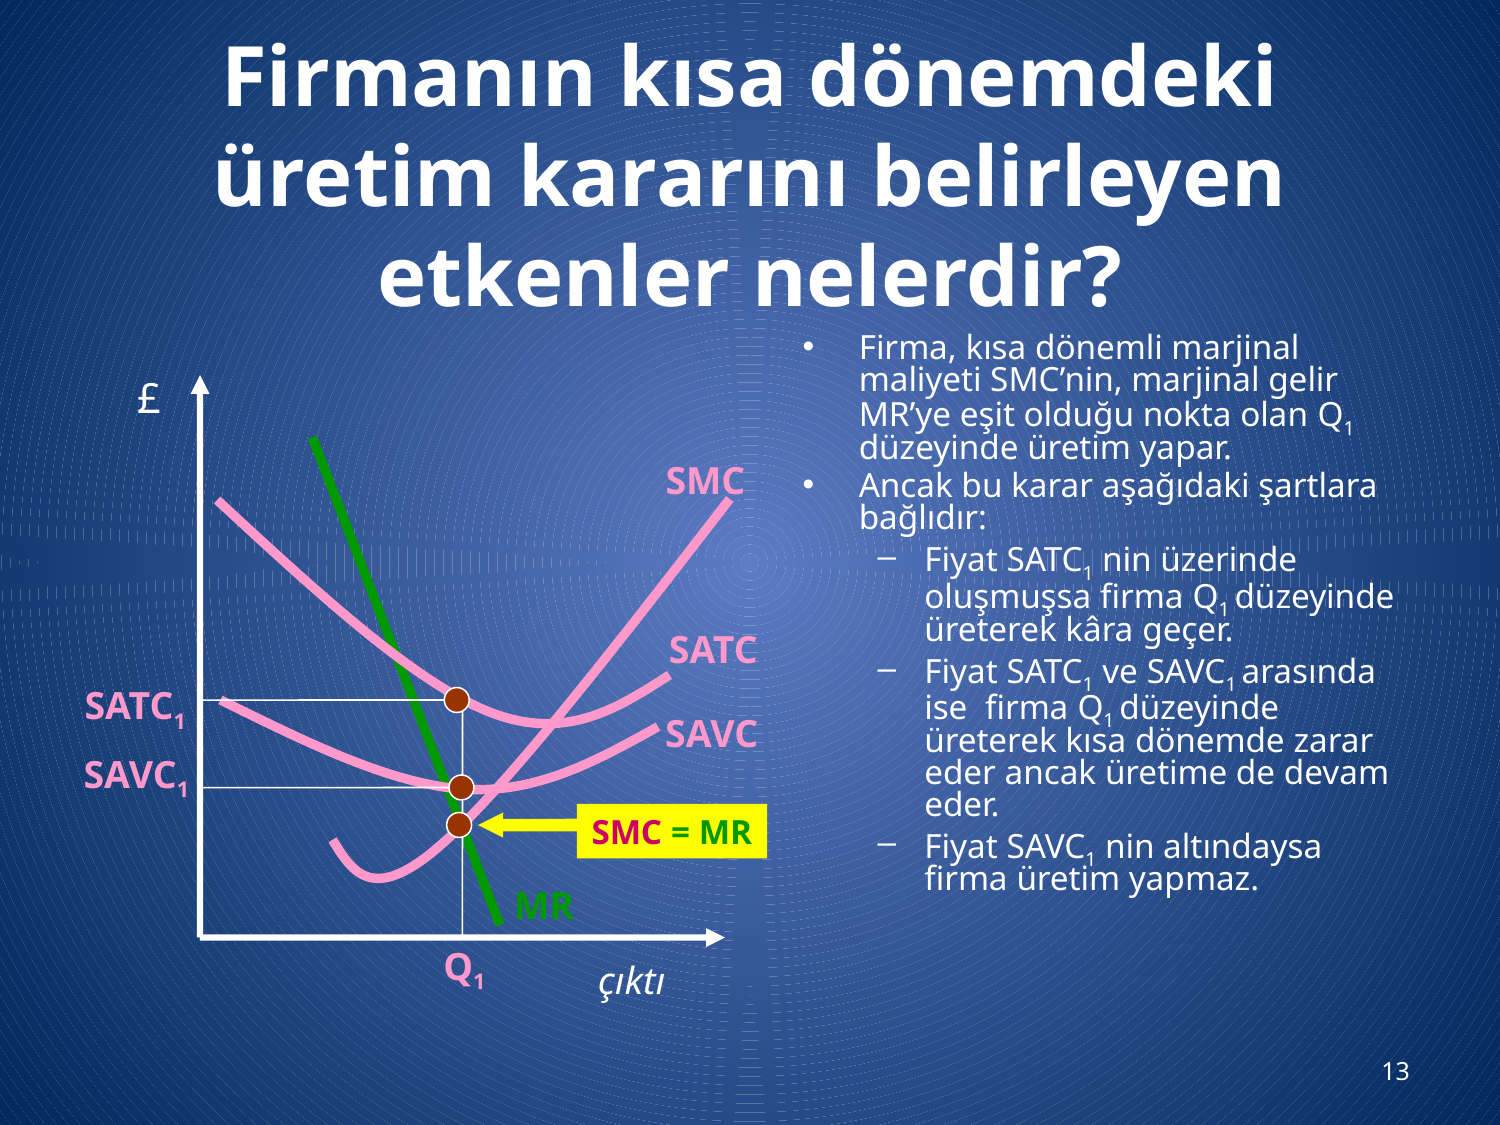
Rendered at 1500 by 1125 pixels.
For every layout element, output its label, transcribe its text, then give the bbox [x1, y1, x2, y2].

text_box [394, 728, 462, 787]
text_box [557, 652, 664, 721]
text_box SAVC1 [68, 743, 199, 810]
text_box SMC = MR [576, 803, 768, 859]
list Firma, kısa dönemli marjinal maliyeti SMC’nin, marjinal gelir MR’ye eşit olduğu nokta olan Q1 düzeyinde üretim yapar. Ancak bu karar aşağıdaki şartlara bağlıdır: Fiyat SATC1 nin üzerinde oluşmuşsa firma Q1 düzeyinde üreterek kâra geçer. Fiyat SATC1 ve SAVC1 arasında ise firma Q1 düzeyinde üreterek kısa dönemde zarar eder ancak üretime de devam eder. Fiyat SAVC1 nin altındaysa firma üretim yapmaz. [787, 326, 1413, 1063]
title Firmanın kısa dönemdeki üretim kararını belirleyen etkenler nelerdir? [112, 58, 1388, 288]
slide_number 13 [1074, 1042, 1425, 1103]
text_box SAVC1 [201, 743, 205, 787]
text_box £ [122, 364, 176, 430]
text_box [332, 788, 462, 879]
text_box [446, 812, 472, 838]
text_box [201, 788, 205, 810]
text_box SMC [650, 449, 761, 510]
text_box SATC1 [69, 674, 202, 741]
text_box [478, 820, 579, 830]
text_box SAVC [650, 702, 774, 763]
text_box [193, 375, 207, 674]
text_box [498, 720, 658, 789]
text_box MR [499, 874, 589, 935]
text_box [463, 498, 730, 817]
text_box [444, 687, 470, 713]
text_box Q1 [428, 935, 501, 1002]
text_box SATC [654, 618, 773, 679]
text_box çıktı [583, 949, 681, 1010]
text_box [222, 701, 462, 779]
text_box [501, 931, 725, 944]
text_box [448, 774, 474, 800]
text_box [463, 714, 476, 726]
text_box [217, 499, 569, 710]
